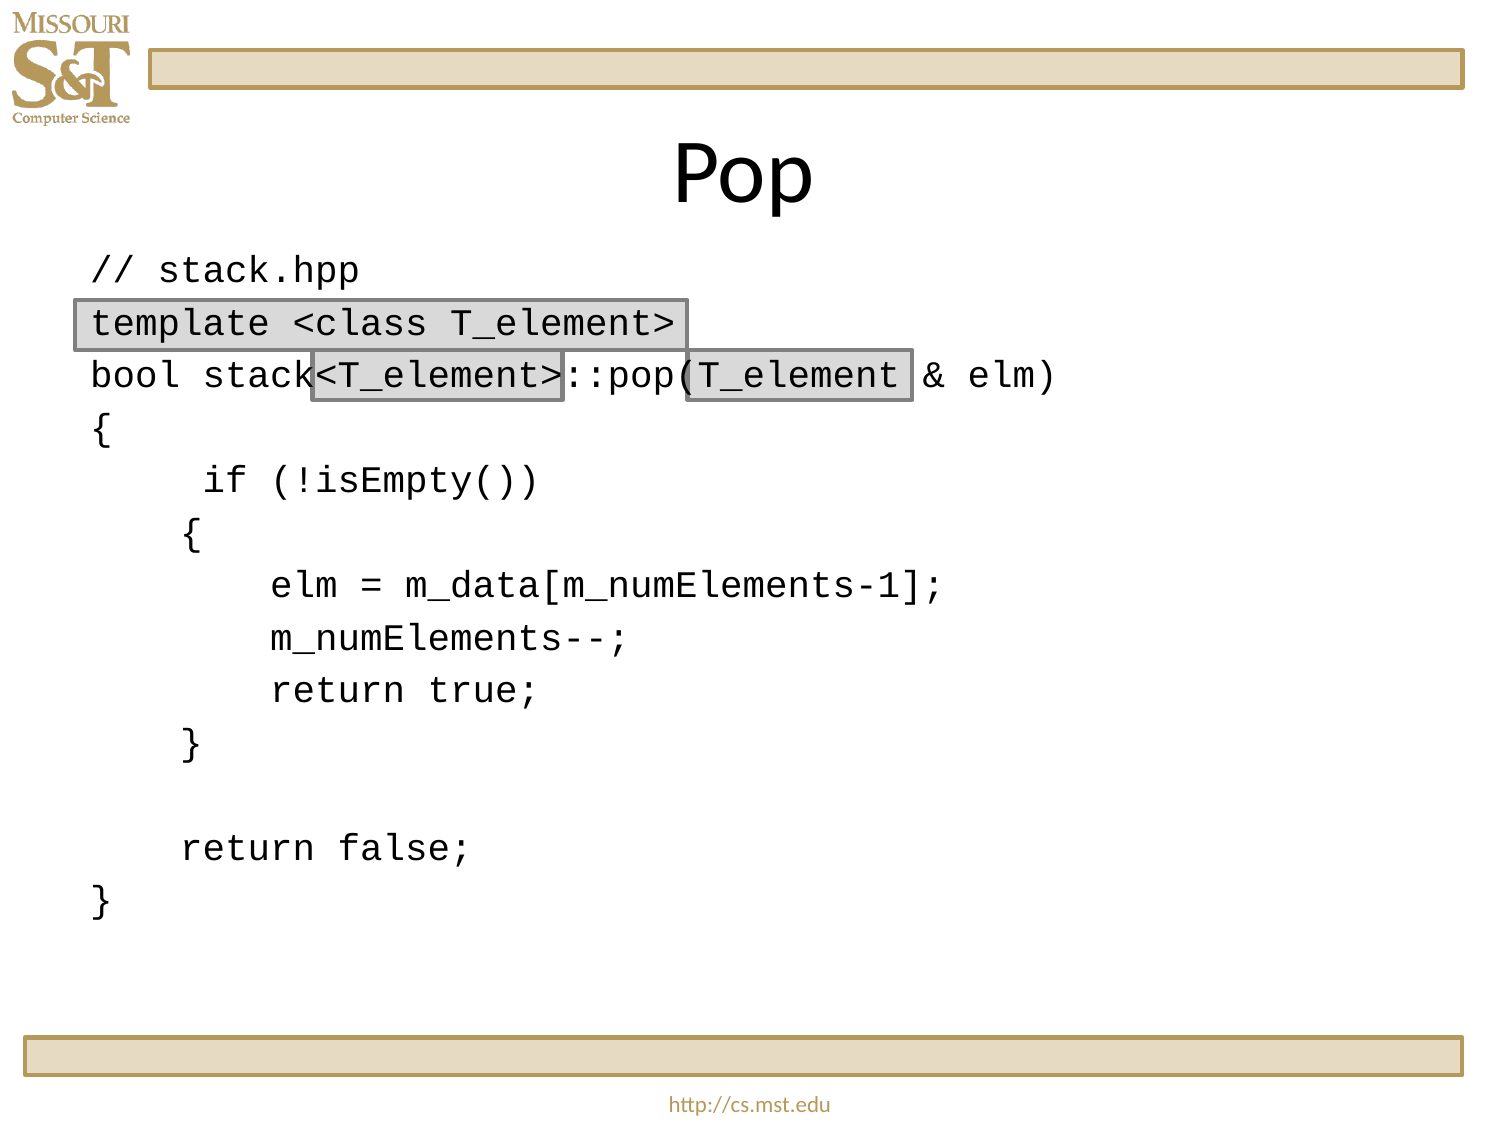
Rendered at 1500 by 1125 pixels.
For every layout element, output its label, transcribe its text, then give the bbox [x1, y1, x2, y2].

text_box // stack.hpp template <class T_element> bool stack<T_element>::pop(T_element & elm) { if (!isEmpty()) { elm = m_data[m_numElements-1]; m_numElements--; return true; } return false; } [75, 237, 1463, 1025]
picture [12, 12, 130, 126]
title Pop [24, 99, 1463, 233]
